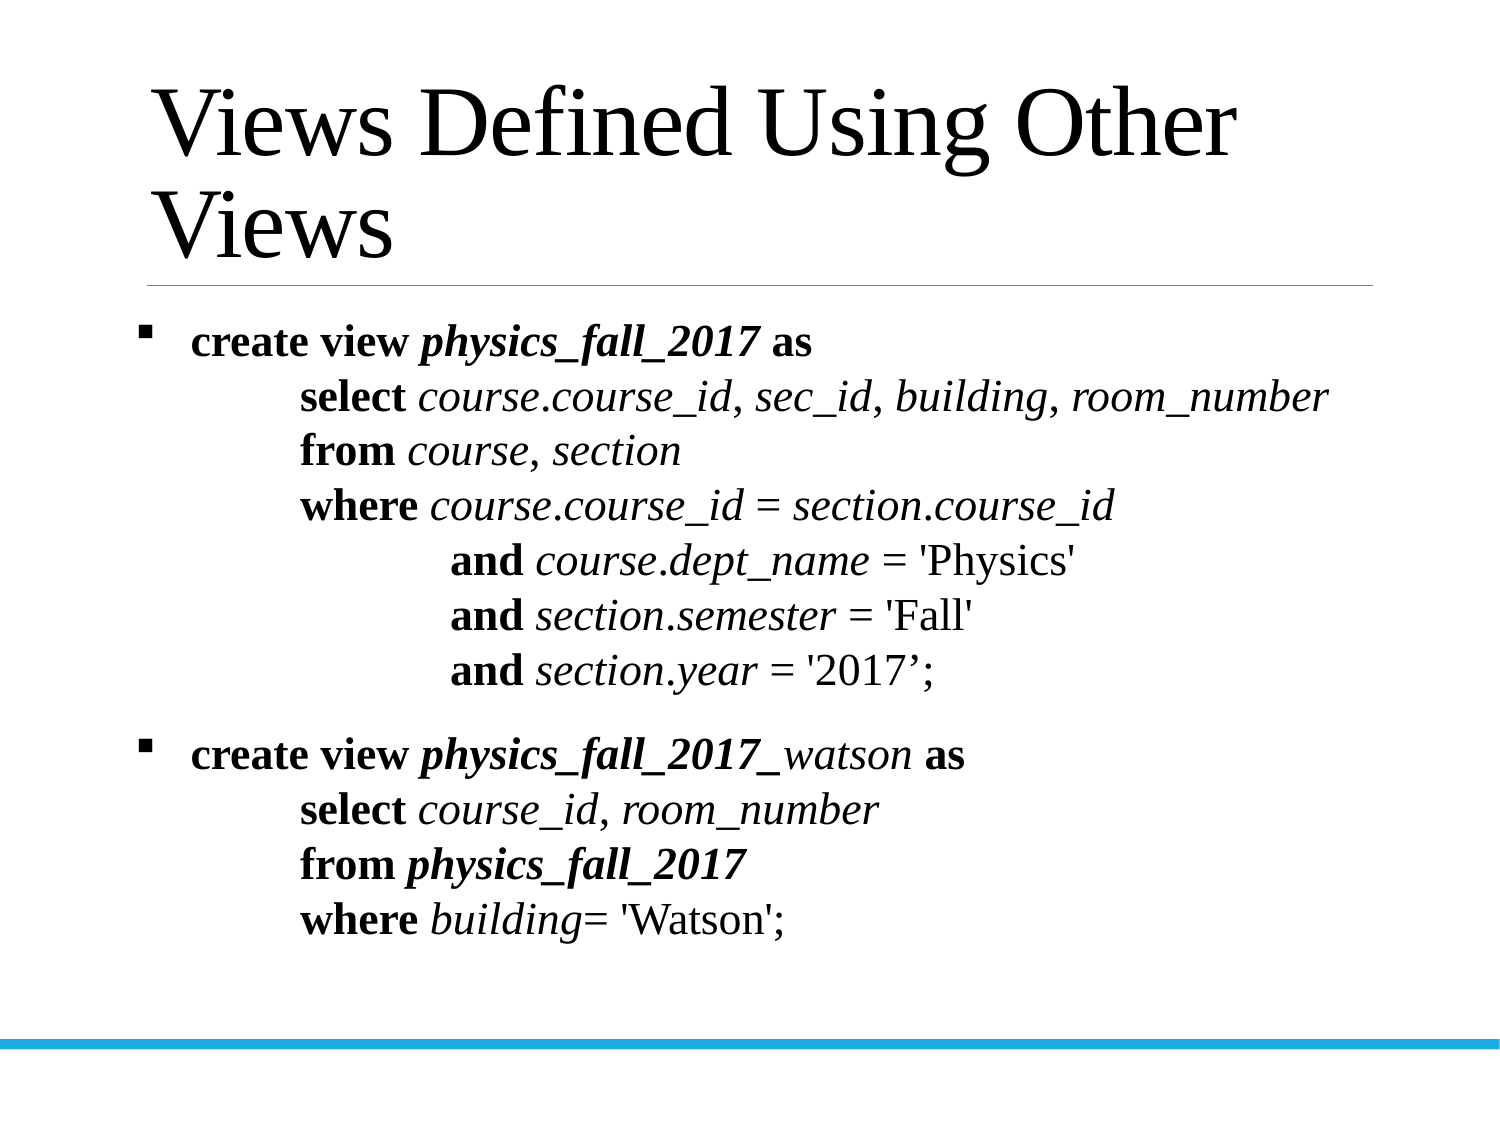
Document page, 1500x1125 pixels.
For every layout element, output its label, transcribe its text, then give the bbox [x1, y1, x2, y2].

list create view physics_fall_2017 as select course.course_id, sec_id, building, room_number from course, section where course.course_id = section.course_id and course.dept_name = 'Physics' and section.semester = 'Fall' and section.year = '2017’; create view physics_fall_2017_watson as select course_id, room_number from physics_fall_2017 where building= 'Watson'; [135, 302, 1373, 963]
title Views Defined Using Other Views [135, 47, 1373, 285]
